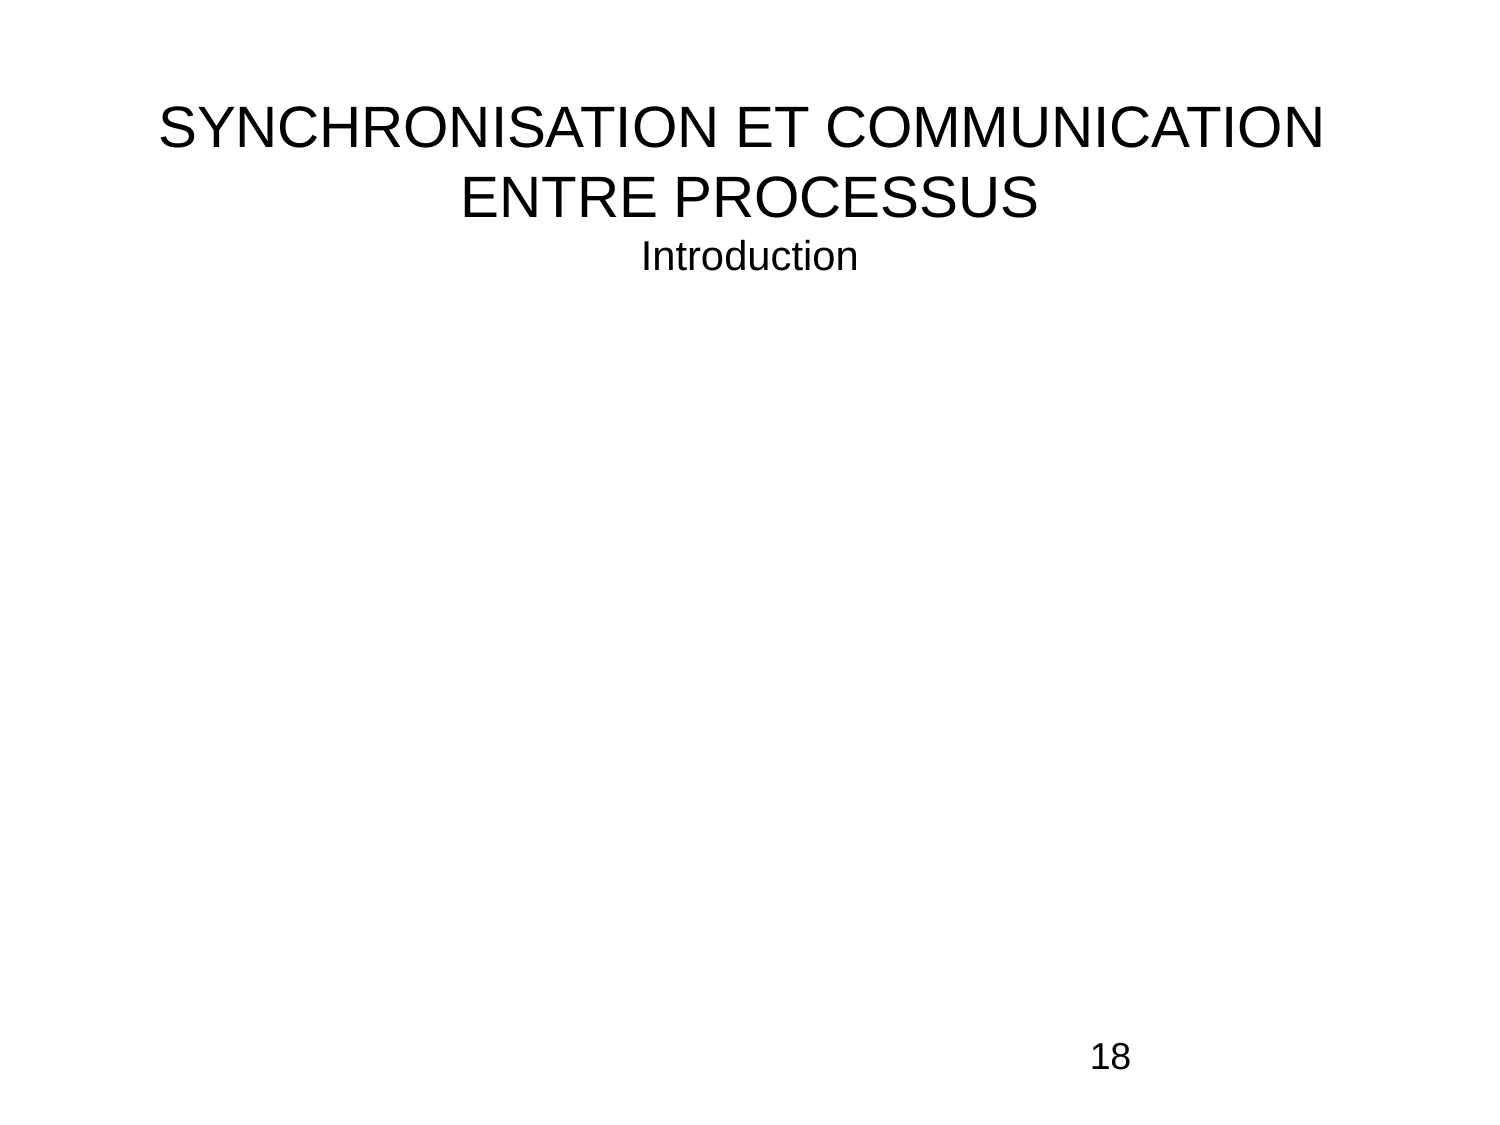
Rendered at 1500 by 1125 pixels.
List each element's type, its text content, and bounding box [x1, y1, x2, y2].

slide_number 18 [1074, 1024, 1426, 1103]
title SYNCHRONISATION ET COMMUNICATION ENTRE PROCESSUS Introduction [75, 45, 1425, 233]
